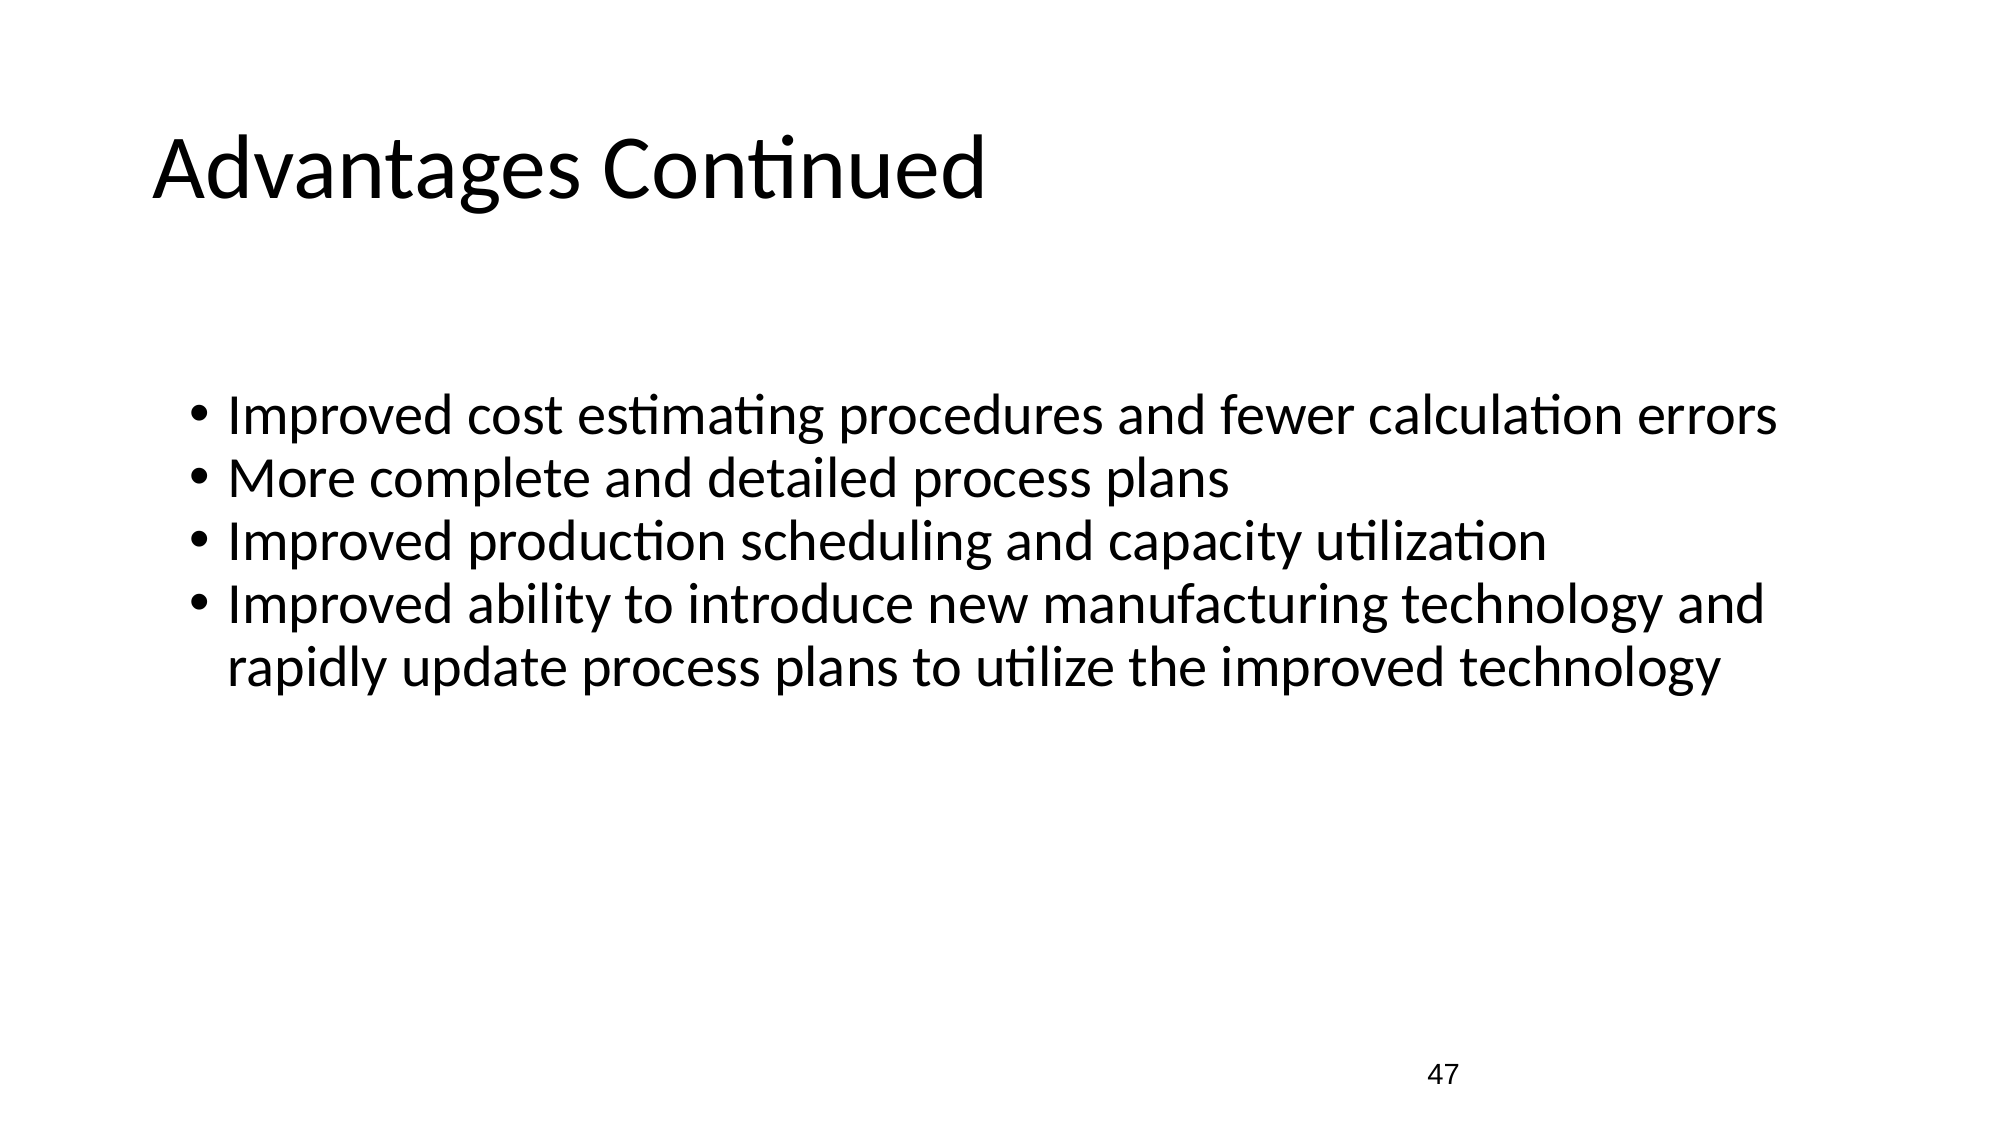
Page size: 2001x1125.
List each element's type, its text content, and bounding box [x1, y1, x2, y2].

list Improved cost estimating procedures and fewer calculation errors More complete and detailed process plans Improved production scheduling and capacity utilization Improved ability to introduce new manufacturing technology and rapidly update process plans to utilize the improved technology [137, 299, 1863, 1014]
slide_number ‹#› [1412, 1042, 1863, 1103]
title Advantages Continued [137, 59, 1863, 278]
